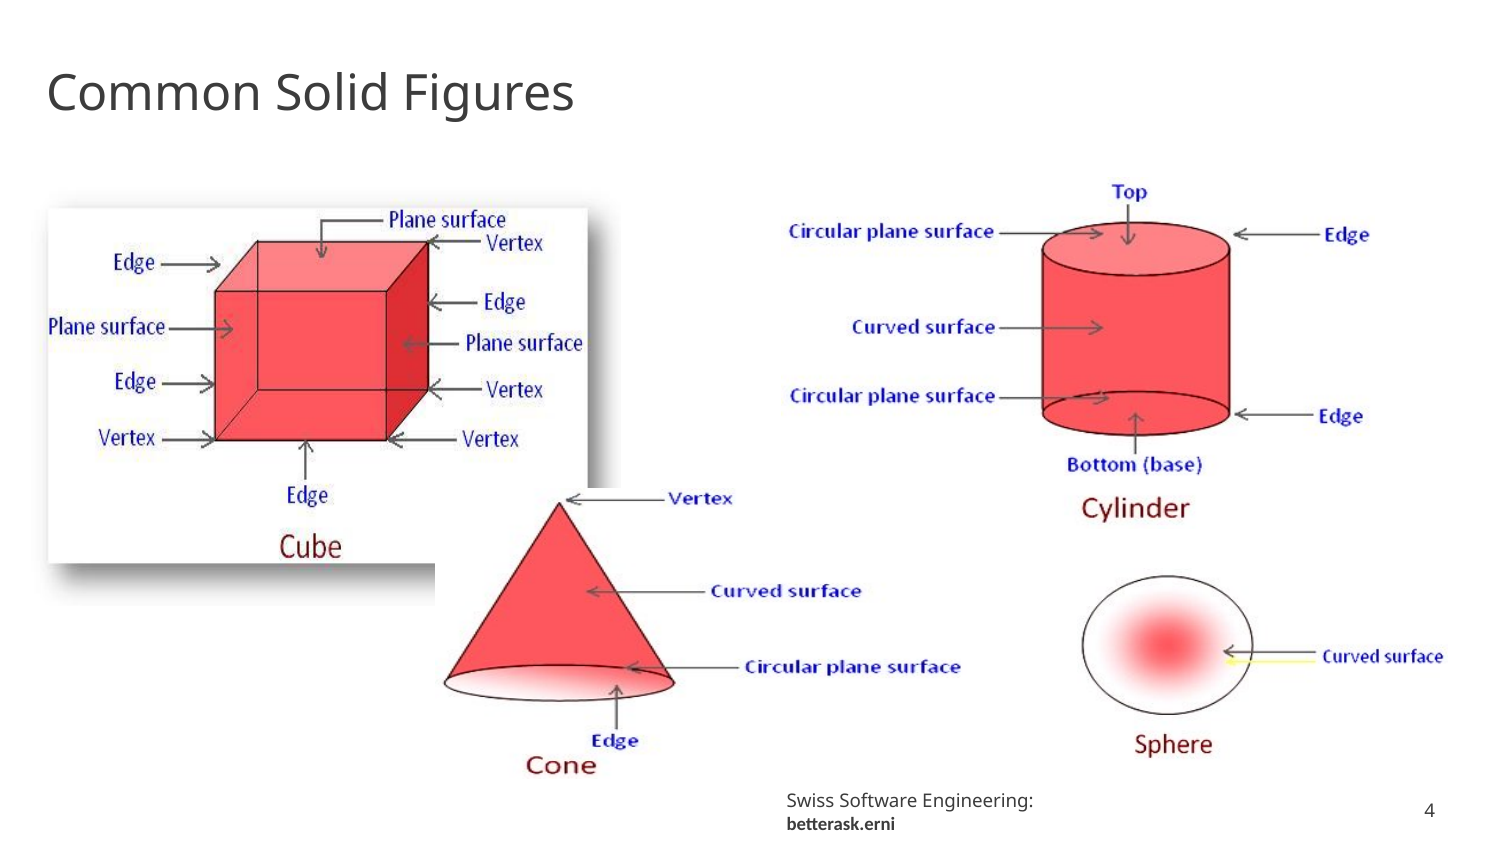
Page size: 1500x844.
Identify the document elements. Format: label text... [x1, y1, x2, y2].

slide_number 4 [1308, 792, 1441, 831]
picture [22, 177, 1375, 779]
title Common Solid Figures [40, 69, 1443, 119]
picture [1077, 568, 1448, 764]
footer Swiss Software Engineering: betterask.erni [781, 793, 1125, 830]
